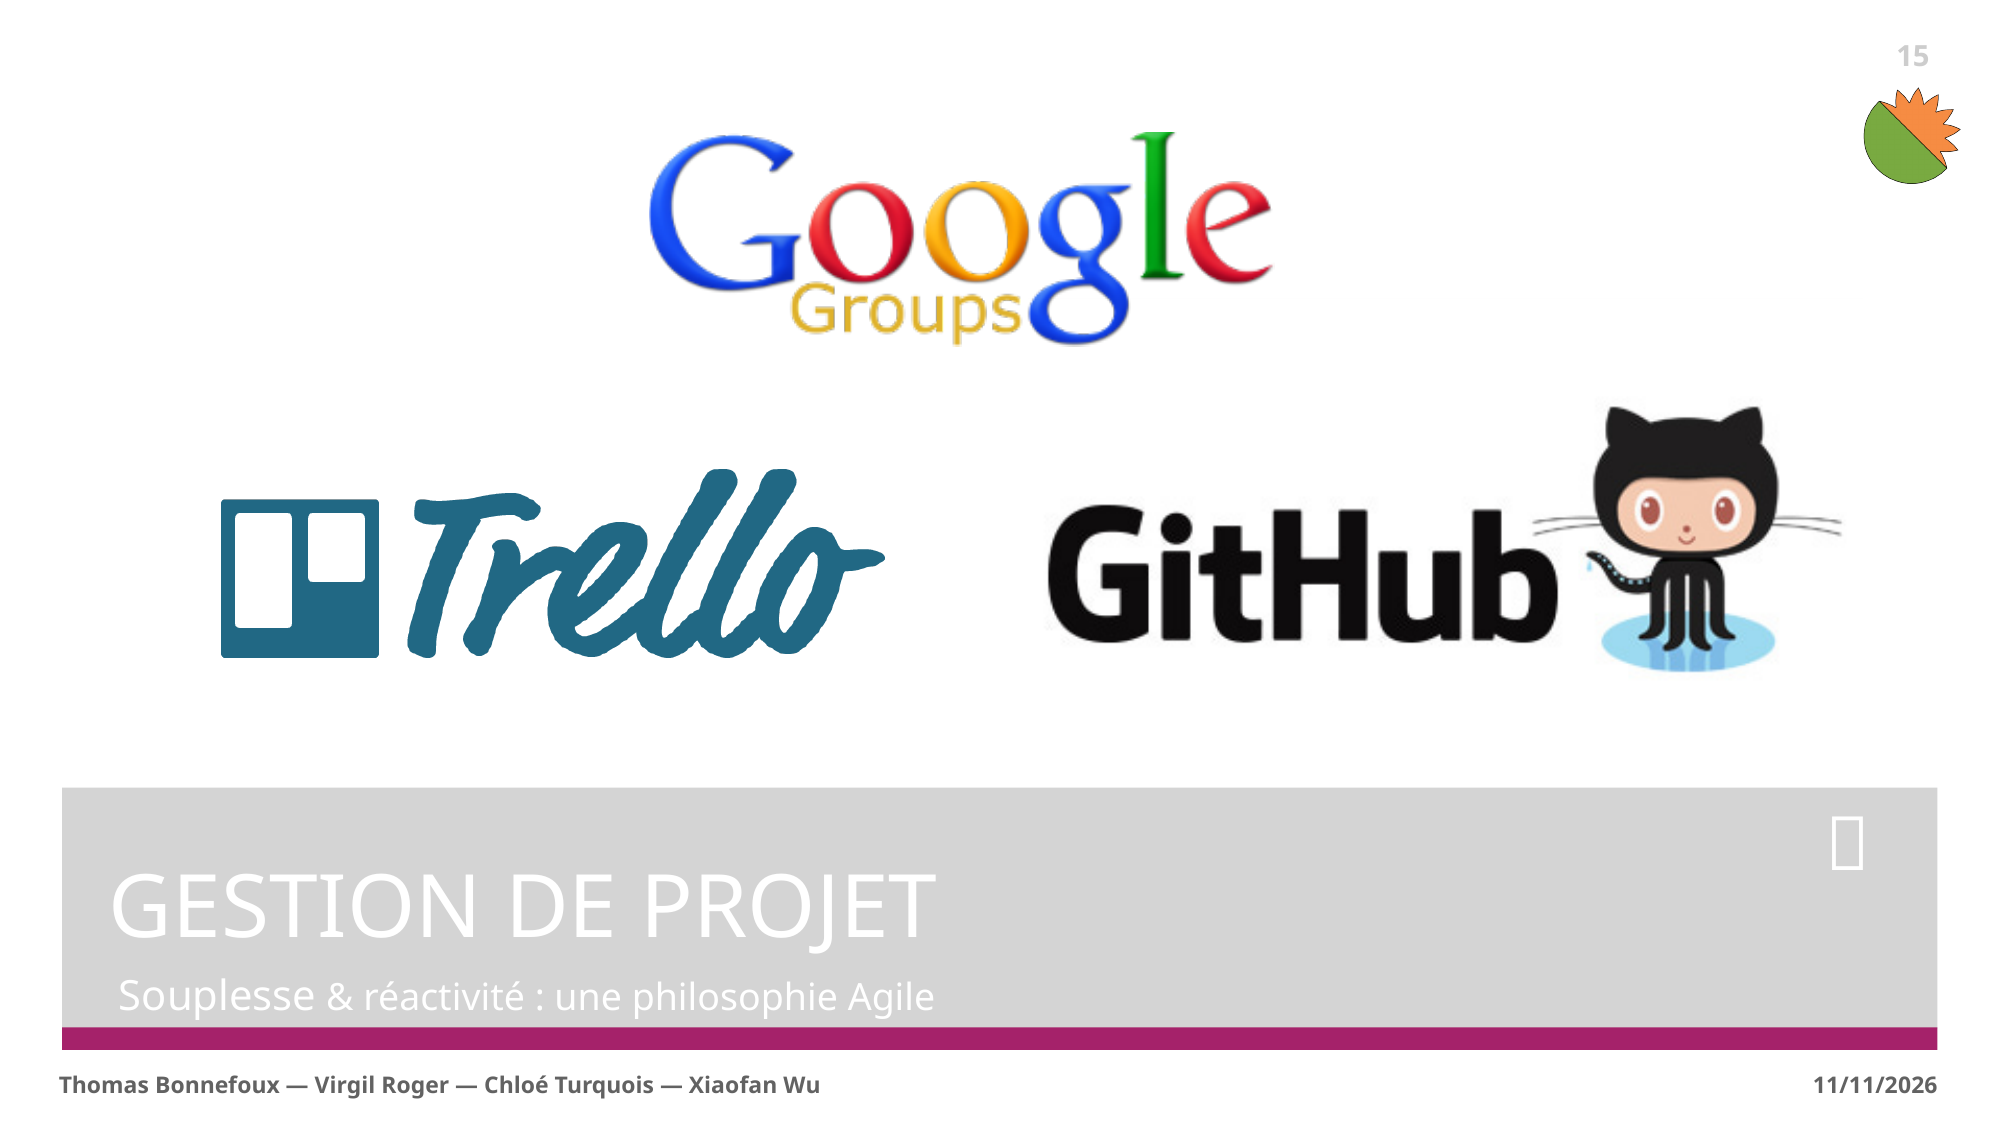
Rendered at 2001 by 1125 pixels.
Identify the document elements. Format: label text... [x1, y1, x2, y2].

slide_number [1486, 1055, 1953, 1116]
list Souplesse & réactivité : une philosophie Agile [103, 961, 1796, 1028]
title GESTION DE PROJET [94, 789, 1794, 963]
picture [203, 452, 899, 675]
footer Thomas Bonnefoux — Virgil Roger — Chloé Turquois — Xiaofan Wu [43, 1055, 1384, 1116]
slide_number 15 [1853, 27, 1973, 87]
picture [649, 131, 1863, 786]
picture [1853, 87, 1973, 194]
